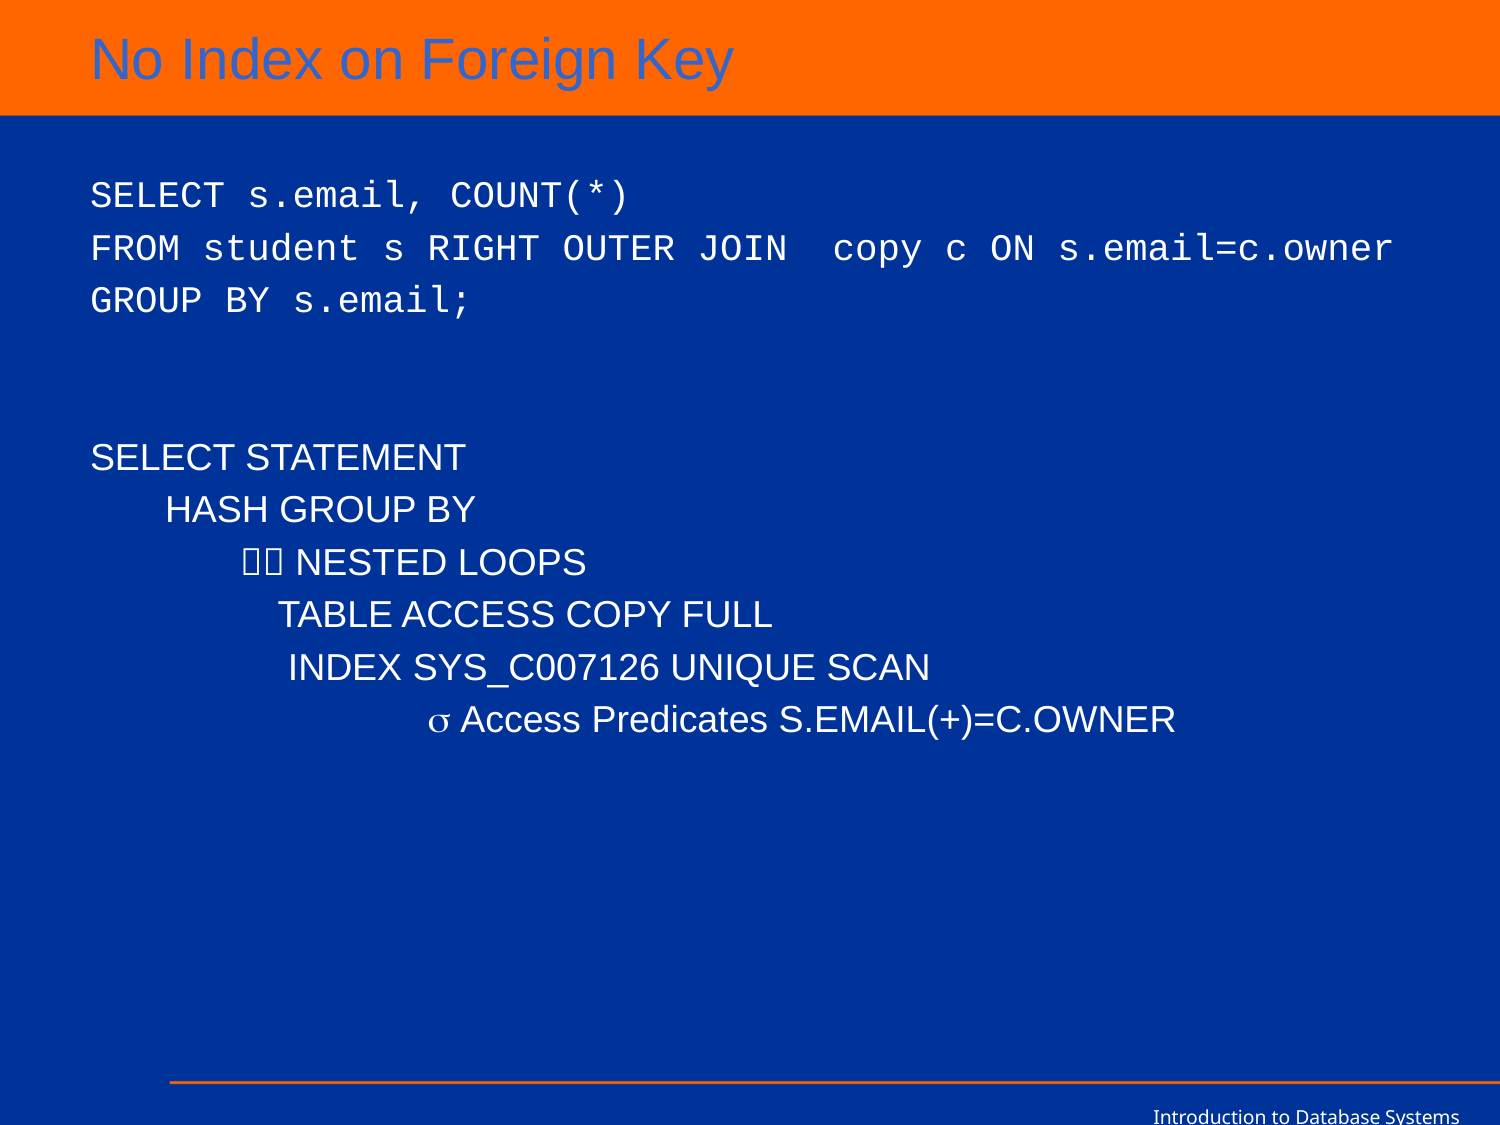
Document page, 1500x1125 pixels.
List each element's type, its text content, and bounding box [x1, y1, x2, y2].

title No Index on Foreign Key [74, 0, 1426, 151]
footer Introduction to Database Systems [799, 1074, 1476, 1125]
list SELECT s.email, COUNT(*) FROM student s RIGHT OUTER JOIN copy c ON s.email=c.owner GROUP BY s.email; SELECT STATEMENT HASH GROUP BY  NESTED LOOPS TABLE ACCESS COPY FULL INDEX SYS_C007126 UNIQUE SCAN  Access Predicates S.EMAIL(+)=C.OWNER [74, 162, 1426, 1063]
picture [0, 0, 1500, 1125]
